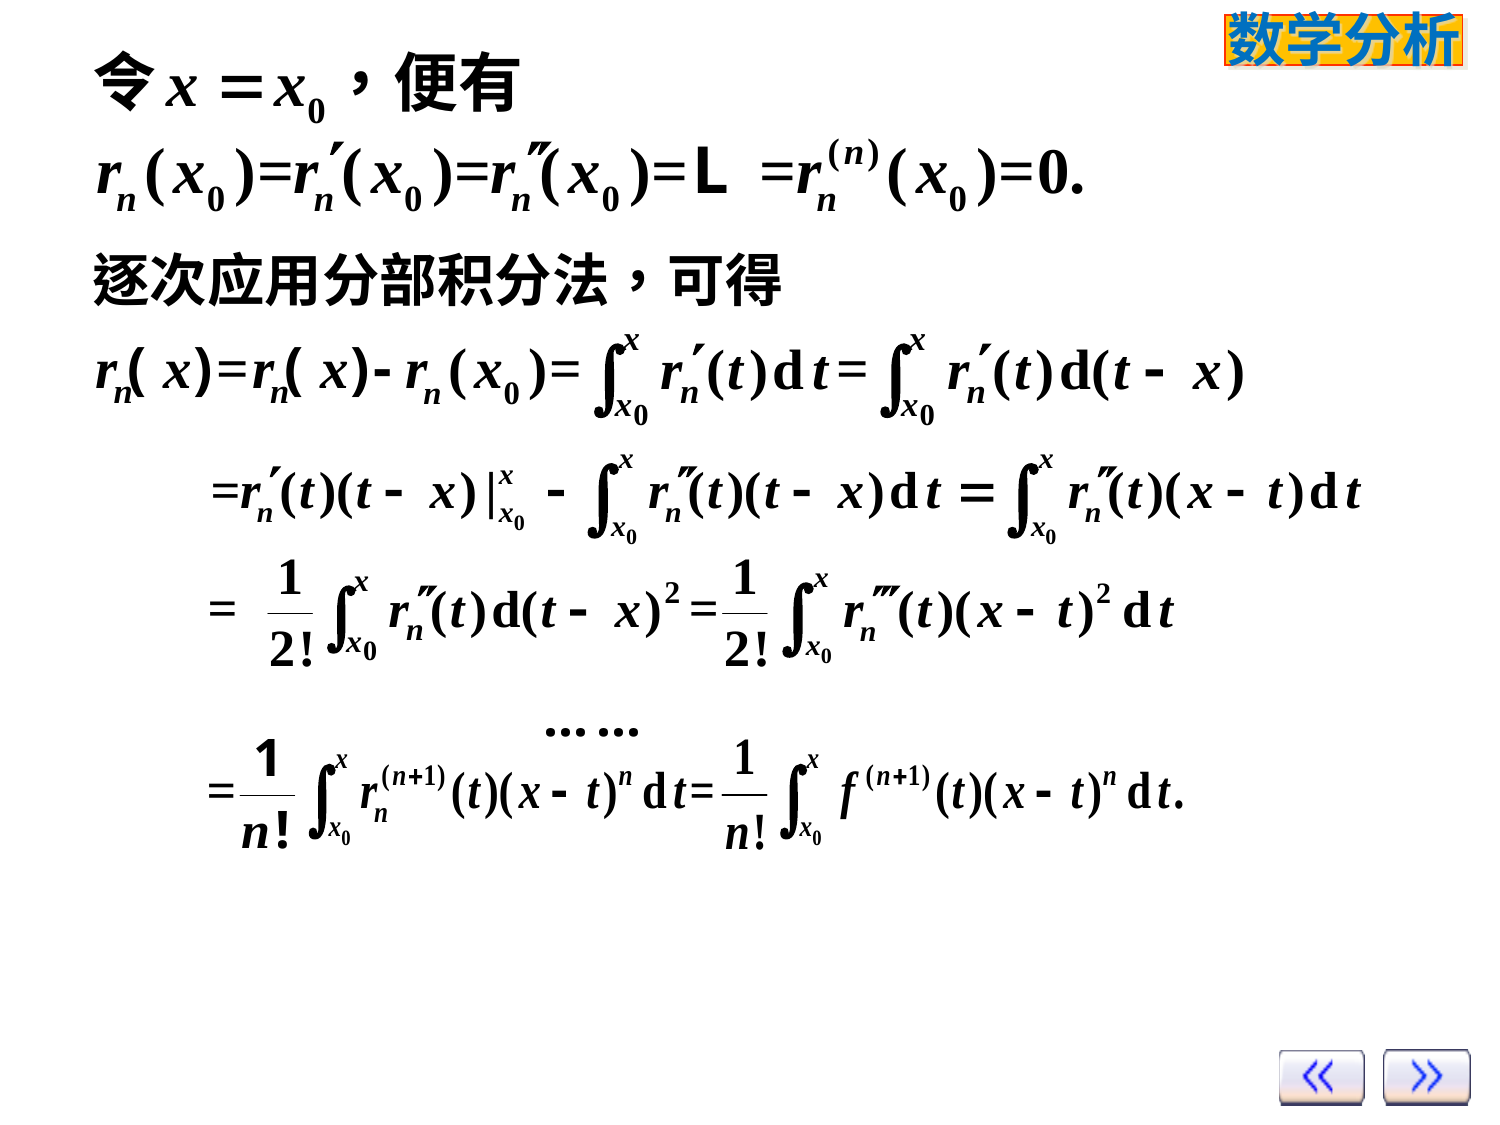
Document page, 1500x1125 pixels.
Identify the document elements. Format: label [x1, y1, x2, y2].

text_box [206, 727, 1323, 896]
text_box [207, 440, 1443, 752]
picture [1279, 1050, 1365, 1106]
text_box [91, 40, 1192, 218]
text_box [92, 243, 1347, 446]
picture [1383, 1049, 1471, 1106]
